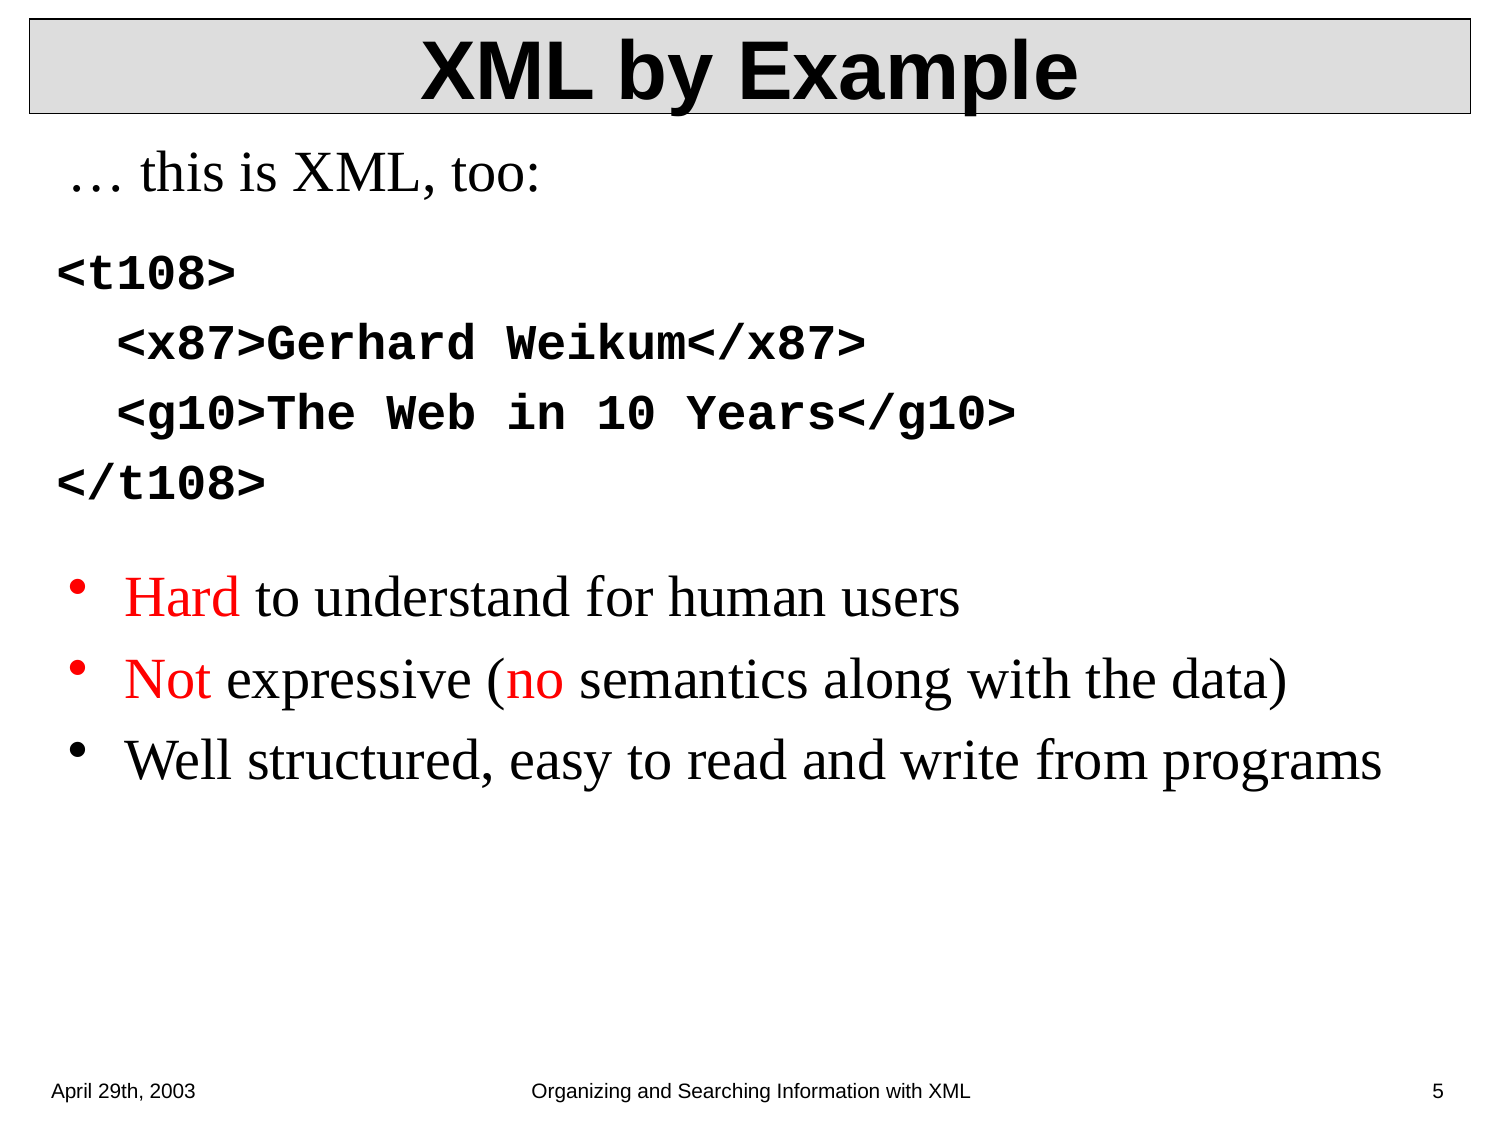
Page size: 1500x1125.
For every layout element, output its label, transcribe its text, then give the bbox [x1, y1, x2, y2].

list <t108> <x87>Gerhard Weikum</x87> <g10>The Web in 10 Years</g10> </t108> [40, 231, 1460, 540]
title XML by Example [29, 18, 1471, 114]
slide_number 5 [1146, 1070, 1460, 1125]
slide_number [35, 1070, 349, 1125]
text_box … this is XML, too: [53, 125, 1471, 232]
footer Organizing and Searching Information with XML [513, 1070, 989, 1125]
text_box Hard to understand for human users Not expressive (no semantics along with the data) Well structured, easy to read and write from programs [53, 550, 1471, 858]
